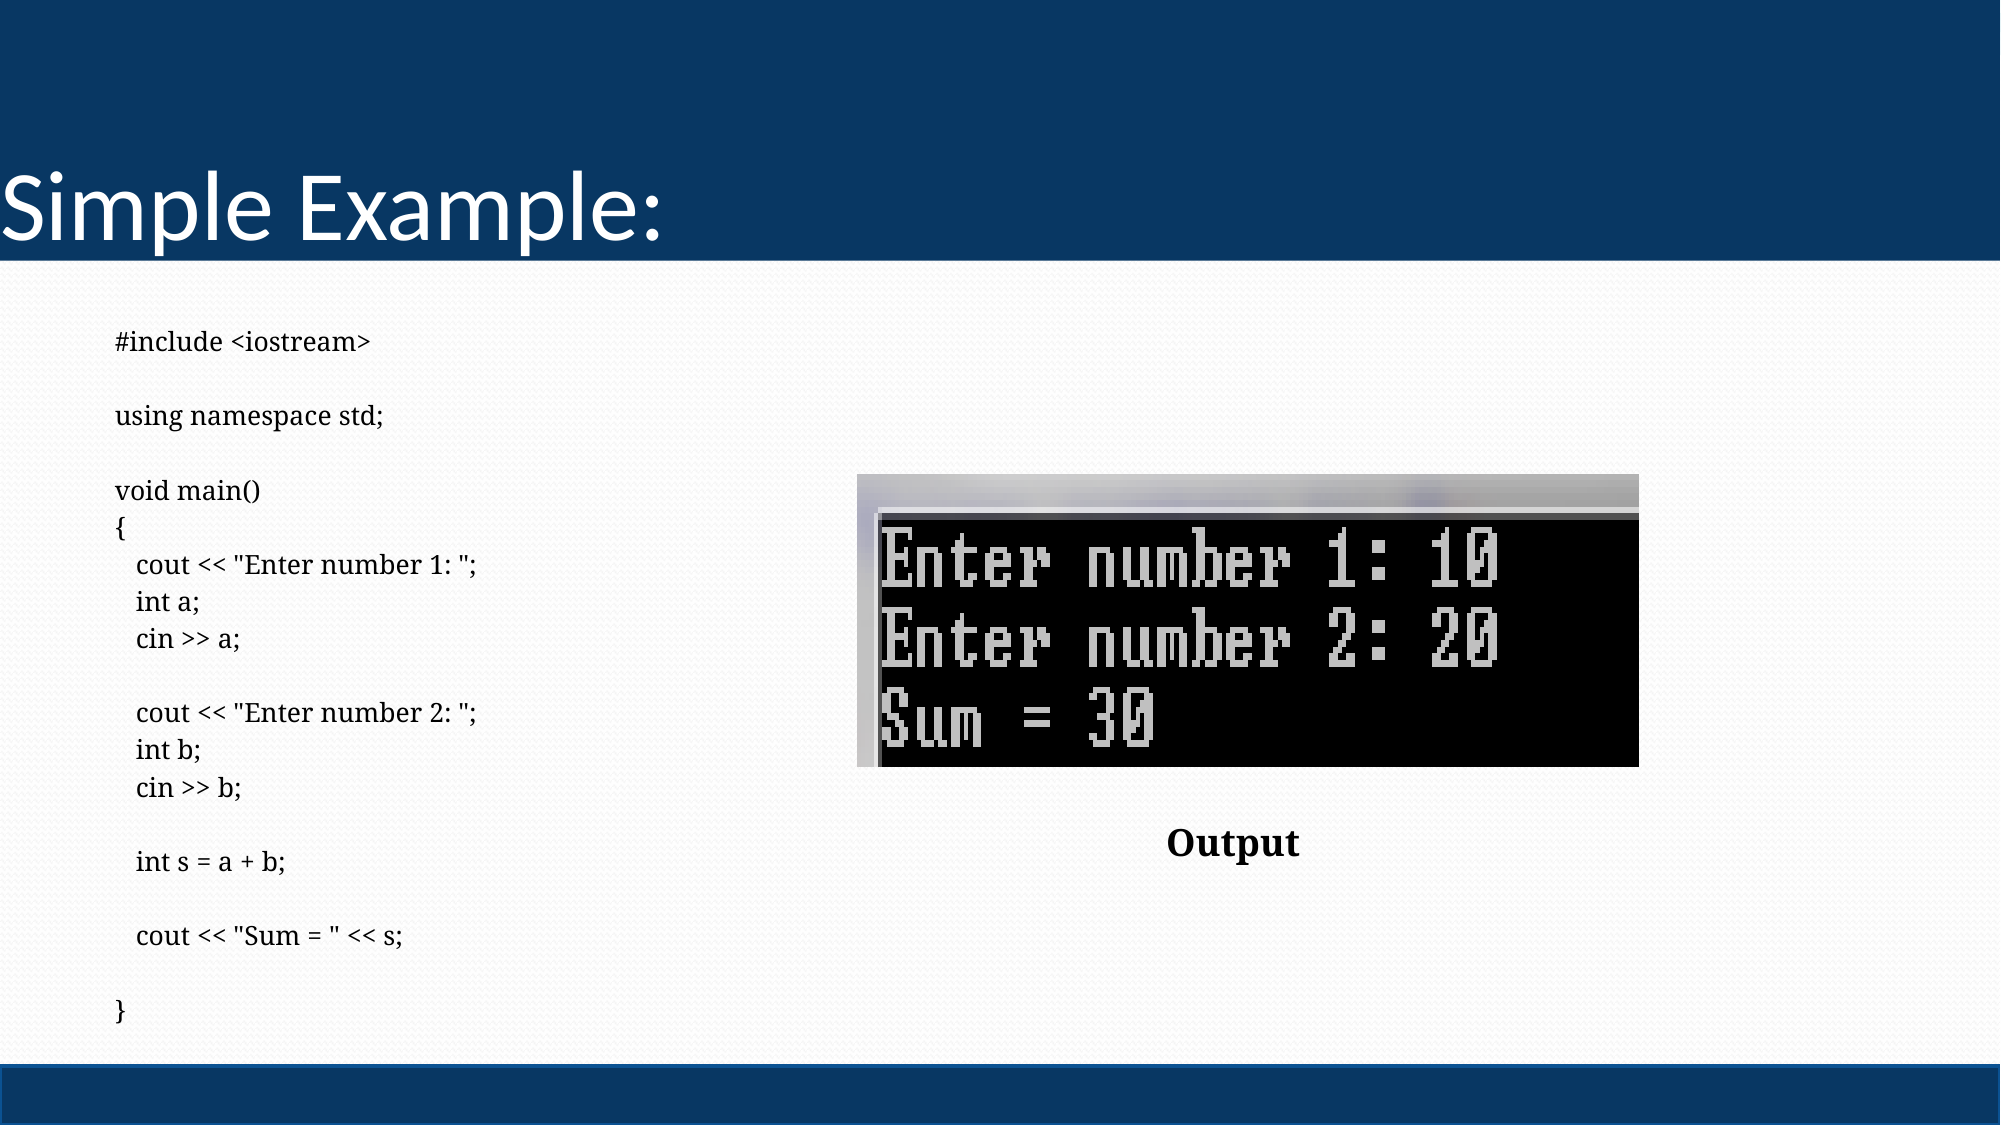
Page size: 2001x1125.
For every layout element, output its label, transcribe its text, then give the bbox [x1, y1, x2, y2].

text_box Output [1151, 811, 1315, 872]
text_box [0, 1064, 2000, 1125]
list #include <iostream> using namespace std; void main() { cout << "Enter number 1: "; int a; cin >> a; cout << "Enter number 2: "; int b; cin >> b; int s = a + b; cout << "Sum = " << s; } [99, 317, 1900, 1038]
text_box h [850, 476, 1646, 779]
title Simple Example: [0, 0, 2000, 261]
picture [857, 474, 1639, 767]
